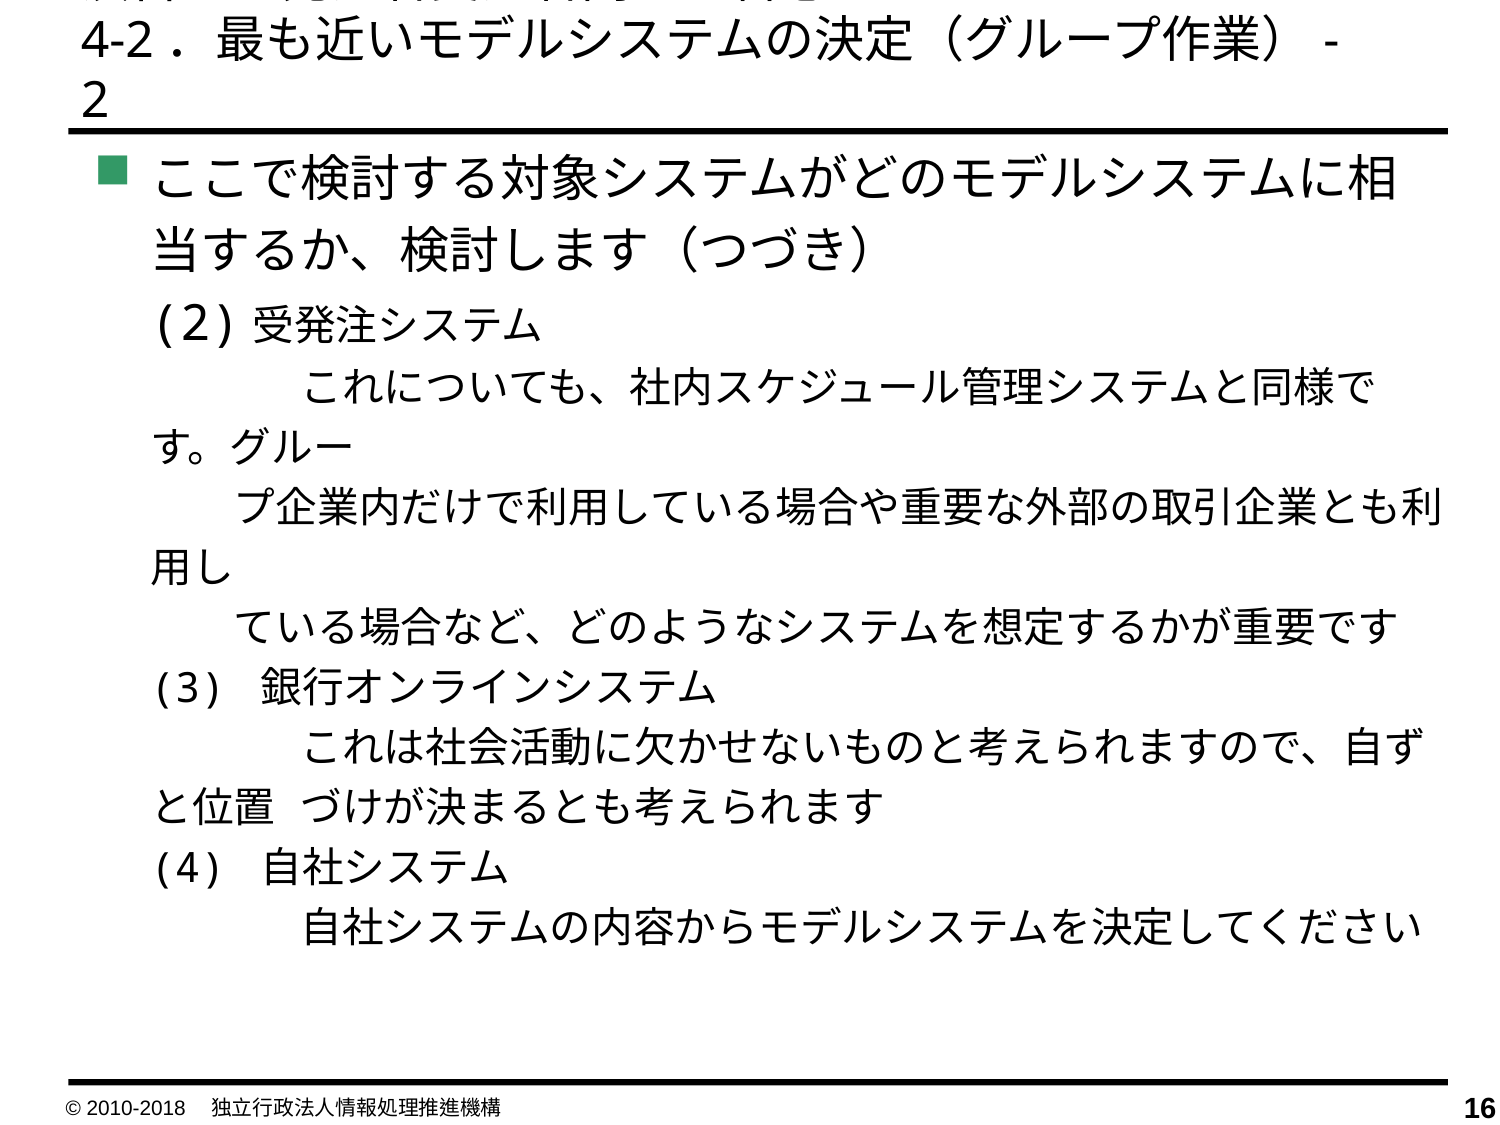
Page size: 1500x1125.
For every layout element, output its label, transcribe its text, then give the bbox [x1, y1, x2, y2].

text_box 演習２：発注者受注者間での合意のロールプレイ 4-2．最も近いモデルシステムの決定（グループ作業）-2 [66, 0, 1374, 135]
text_box ここで検討する対象システムがどのモデルシステムに相当するか、検討します（つづき） (2)受発注システム これについても、社内スケジュール管理システムと同様です。グルー プ企業内だけで利用している場合や重要な外部の取引企業とも利用し ている場合など、どのようなシステムを想定するかが重要です (3) 銀行オンラインシステム これは社会活動に欠かせないものと考えられますので、自ずと位置 づけが決まるとも考えられます (4) 自社システム 自社システムの内容からモデルシステムを決定してください [79, 127, 1459, 1071]
